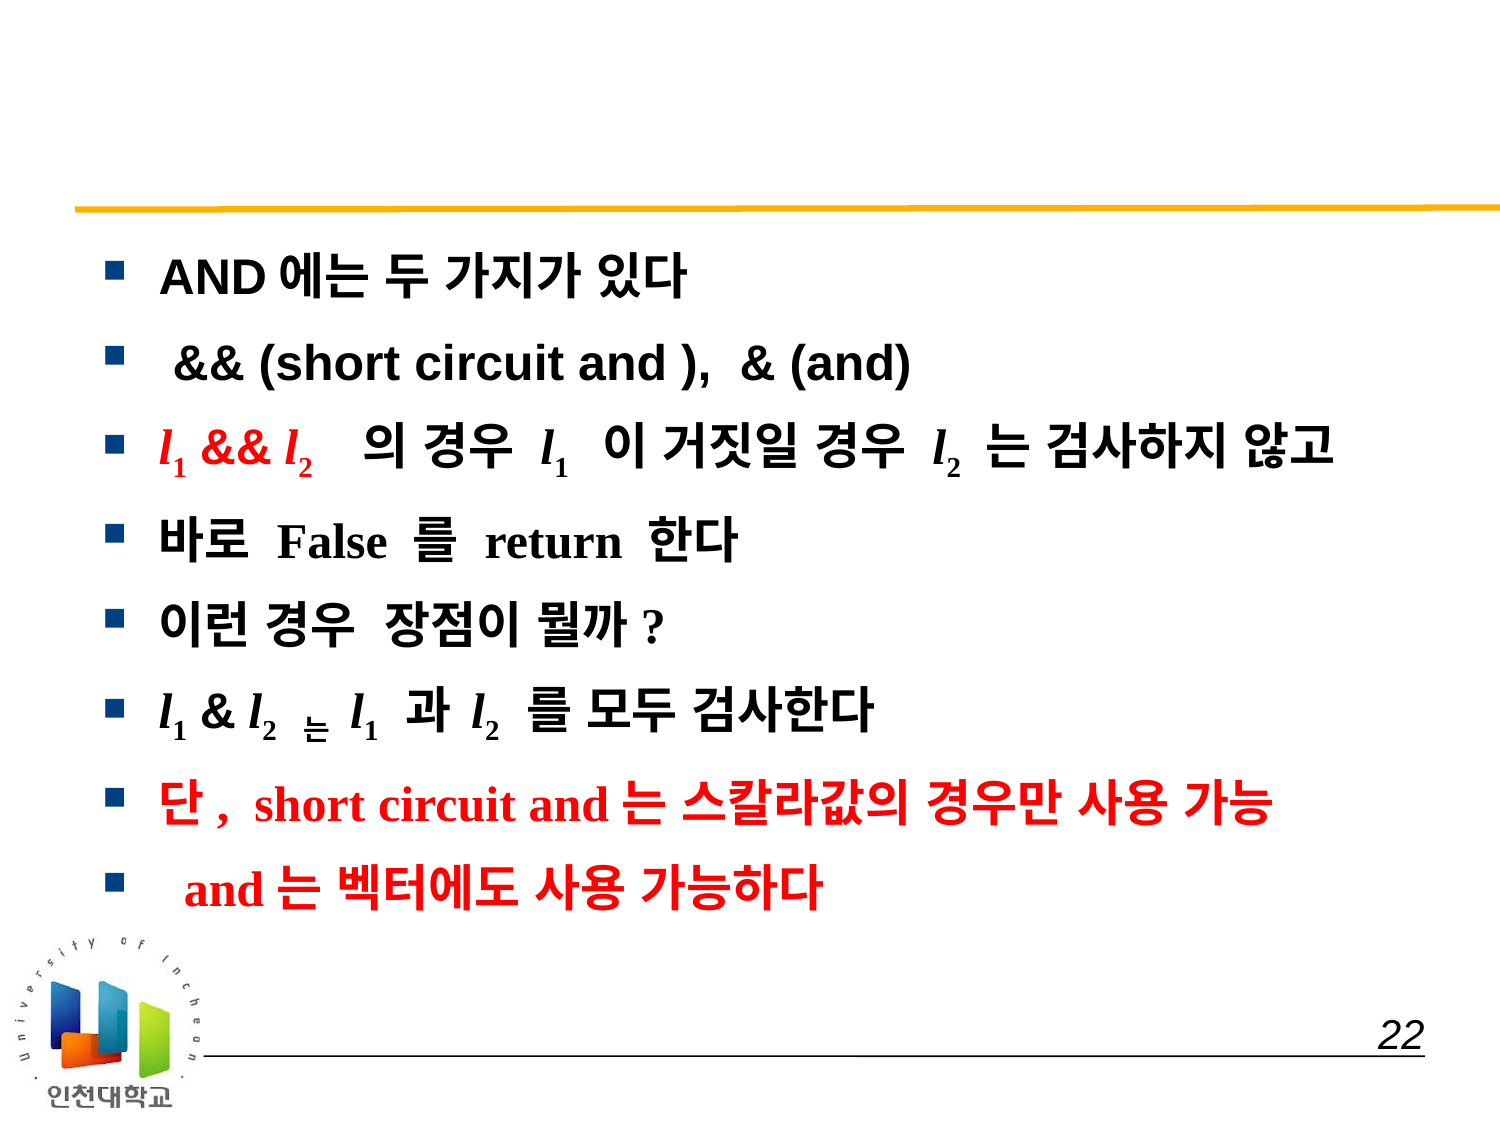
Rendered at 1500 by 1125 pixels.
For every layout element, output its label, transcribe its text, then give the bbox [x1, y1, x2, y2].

slide_number 22 [1112, 999, 1440, 1057]
list AND에는 두 가지가 있다 && (short circuit and ), & (and) l1 && l2 의 경우 l1 이 거짓일 경우 l2 는 검사하지 않고 바로 False 를 return 한다 이런 경우 장점이 뭘까? l1 & l2 는 l1 과 l2 를 모두 검사한다 단, short circuit and는 스칼라값의 경우만 사용 가능 and는 벡터에도 사용 가능하다 [87, 237, 1457, 919]
picture [14, 937, 200, 1108]
